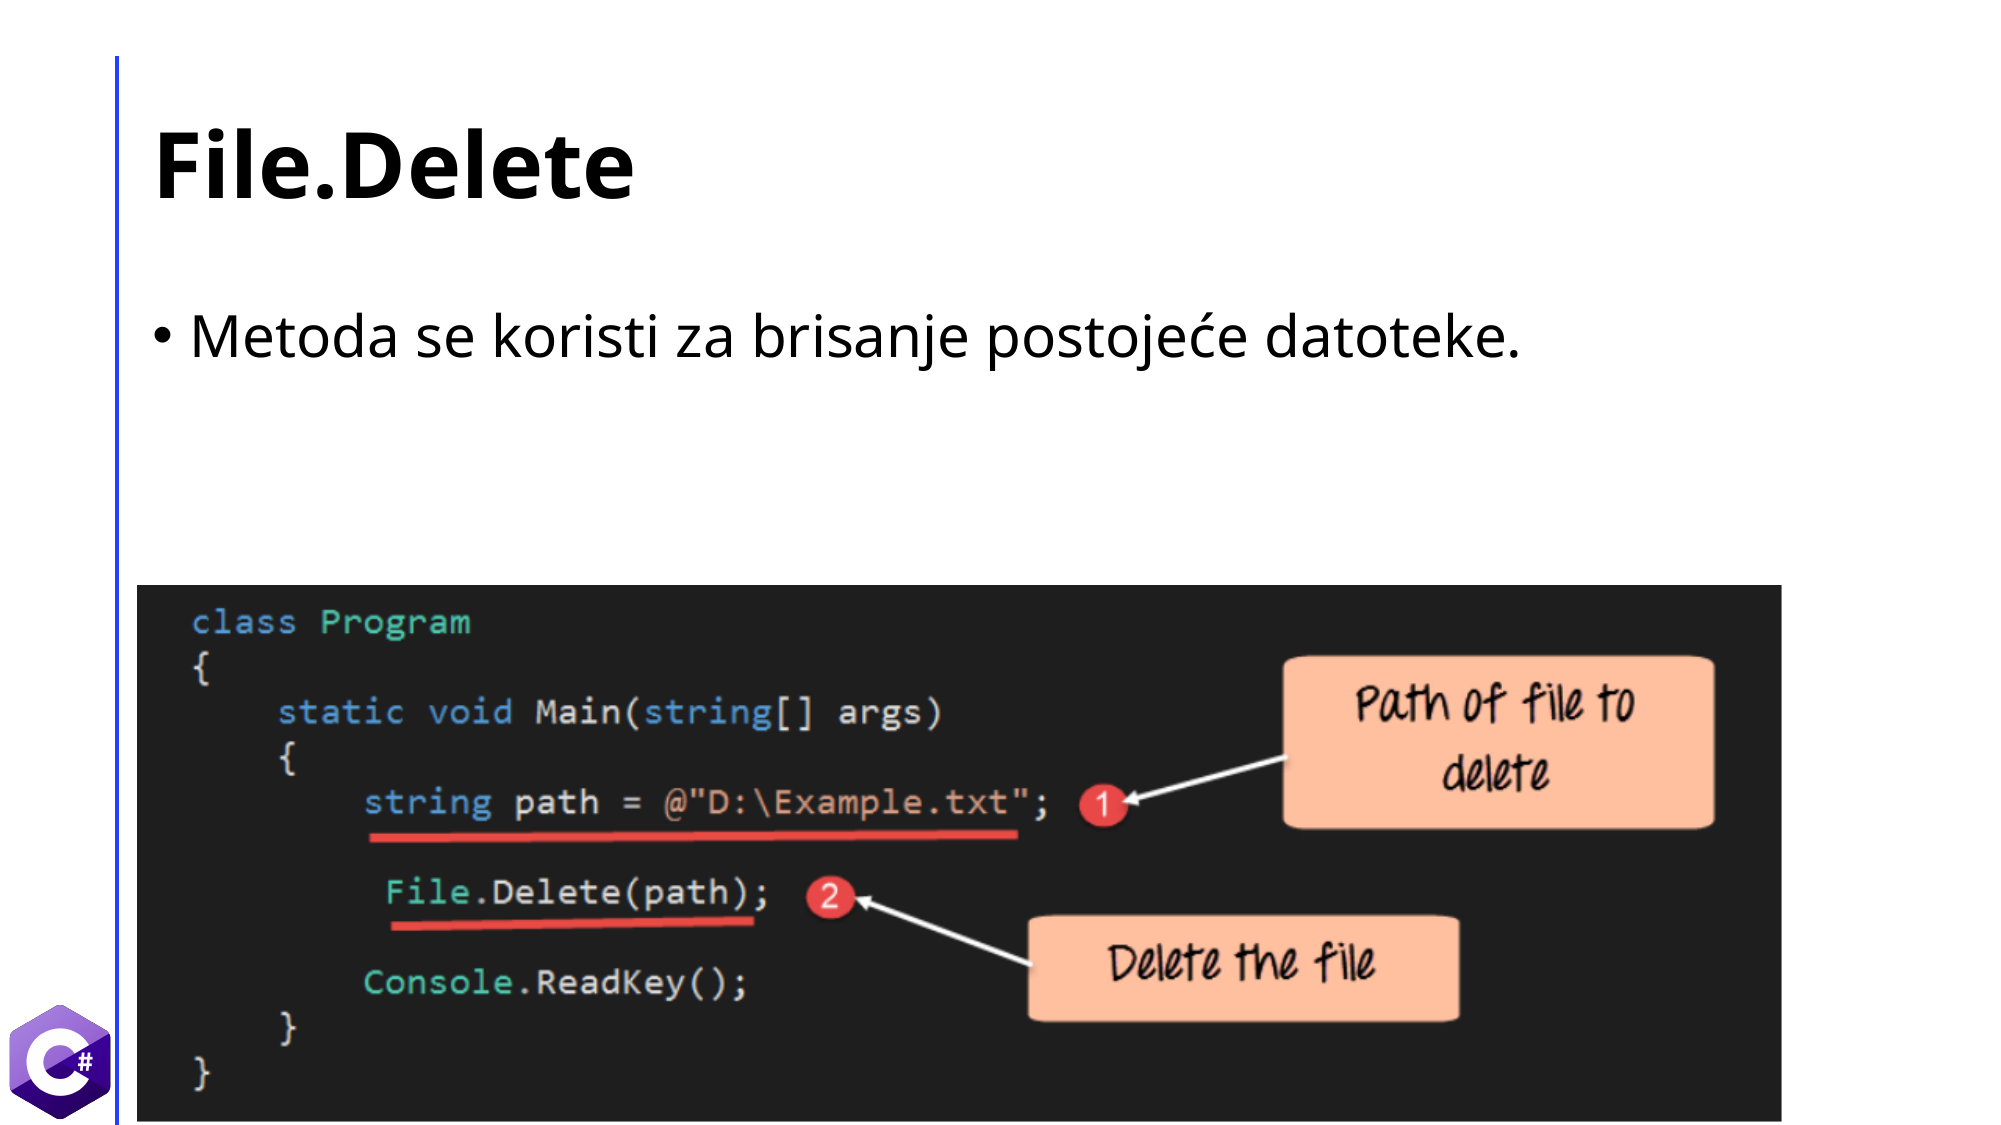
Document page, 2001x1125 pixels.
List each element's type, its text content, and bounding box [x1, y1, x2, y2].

picture [4, 1000, 116, 1124]
title File.Delete [137, 59, 1863, 278]
list Metoda se koristi za brisanje postojeće datoteke. [137, 299, 1863, 1014]
picture [137, 585, 1785, 1125]
